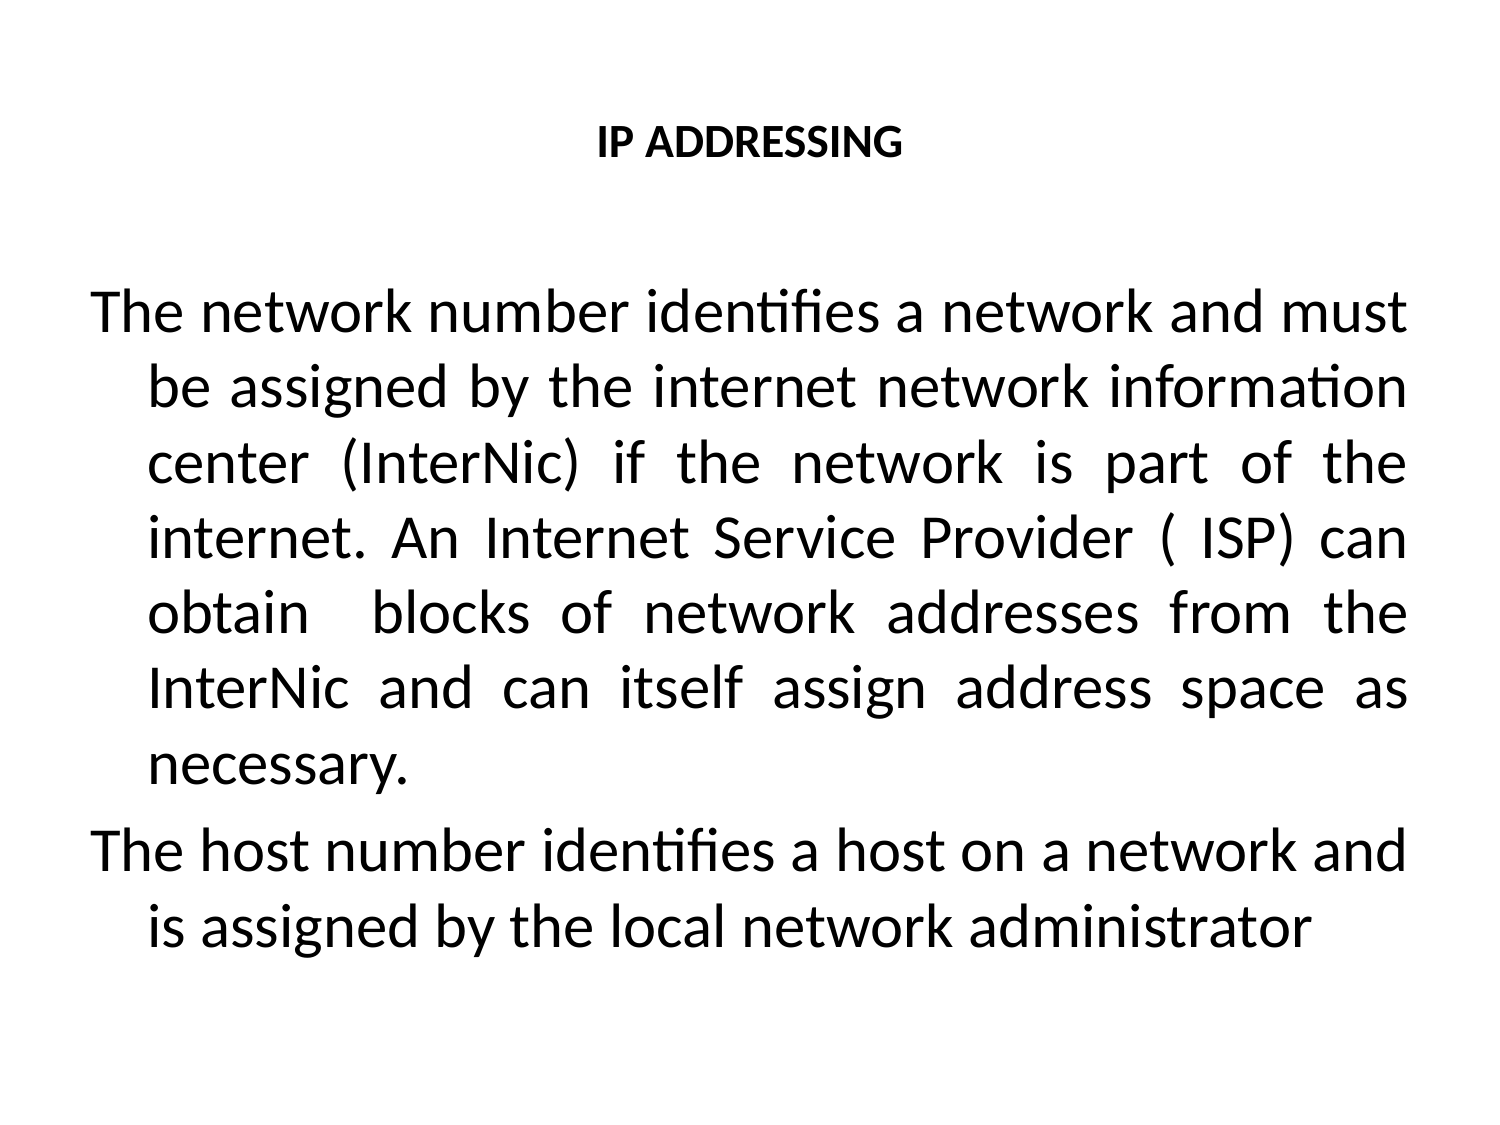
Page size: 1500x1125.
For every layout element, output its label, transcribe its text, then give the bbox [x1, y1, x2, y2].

list The network number identifies a network and must be assigned by the internet network information center (InterNic) if the network is part of the internet. An Internet Service Provider ( ISP) can obtain blocks of network addresses from the InterNic and can itself assign address space as necessary. The host number identifies a host on a network and is assigned by the local network administrator [75, 262, 1425, 1005]
title IP ADDRESSING [75, 45, 1425, 233]
